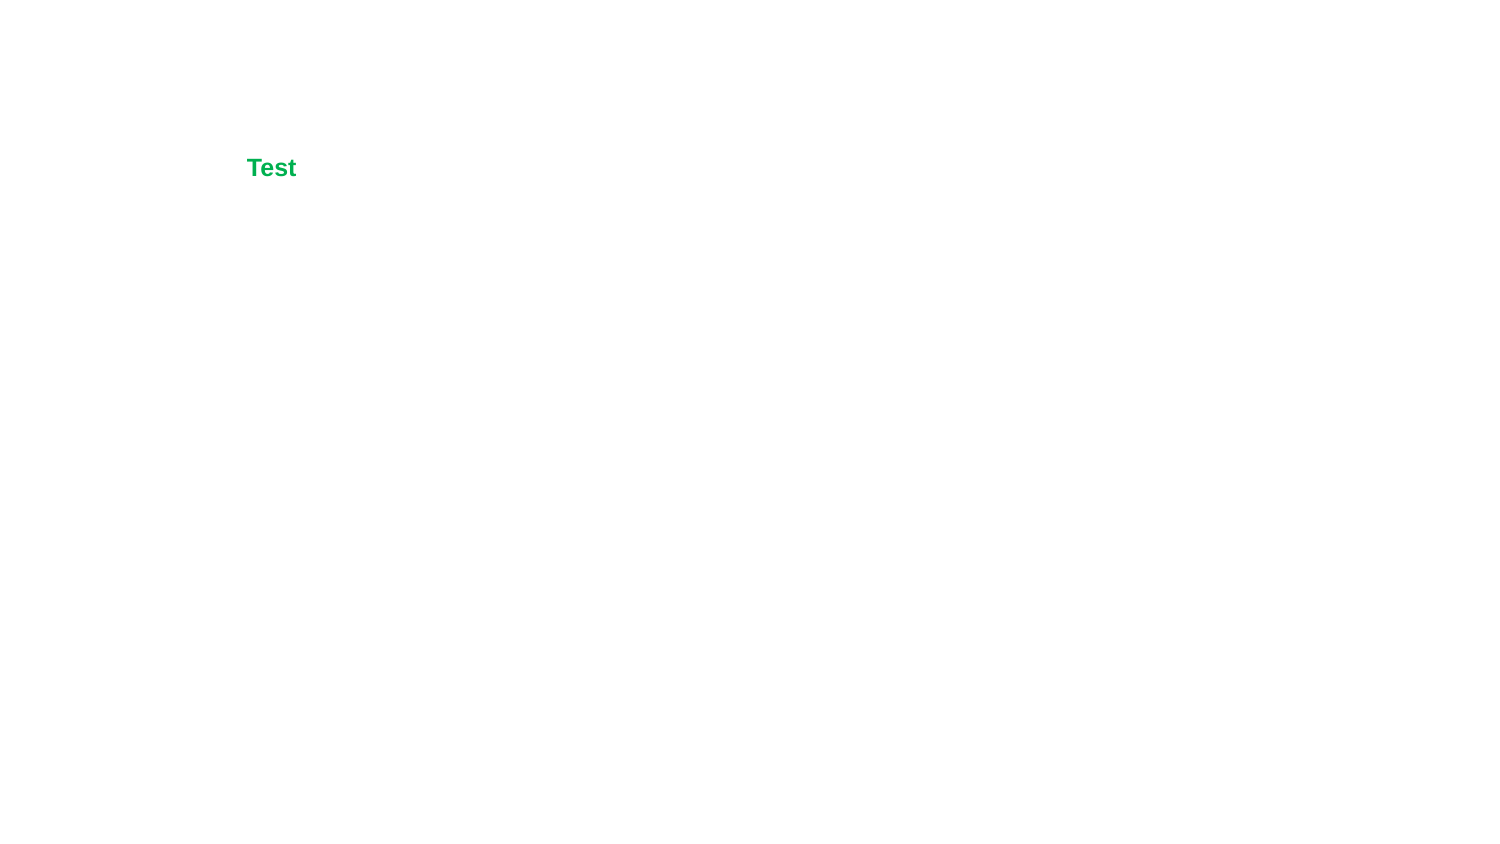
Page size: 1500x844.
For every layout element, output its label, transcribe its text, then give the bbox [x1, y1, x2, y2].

list Test [246, 154, 750, 183]
